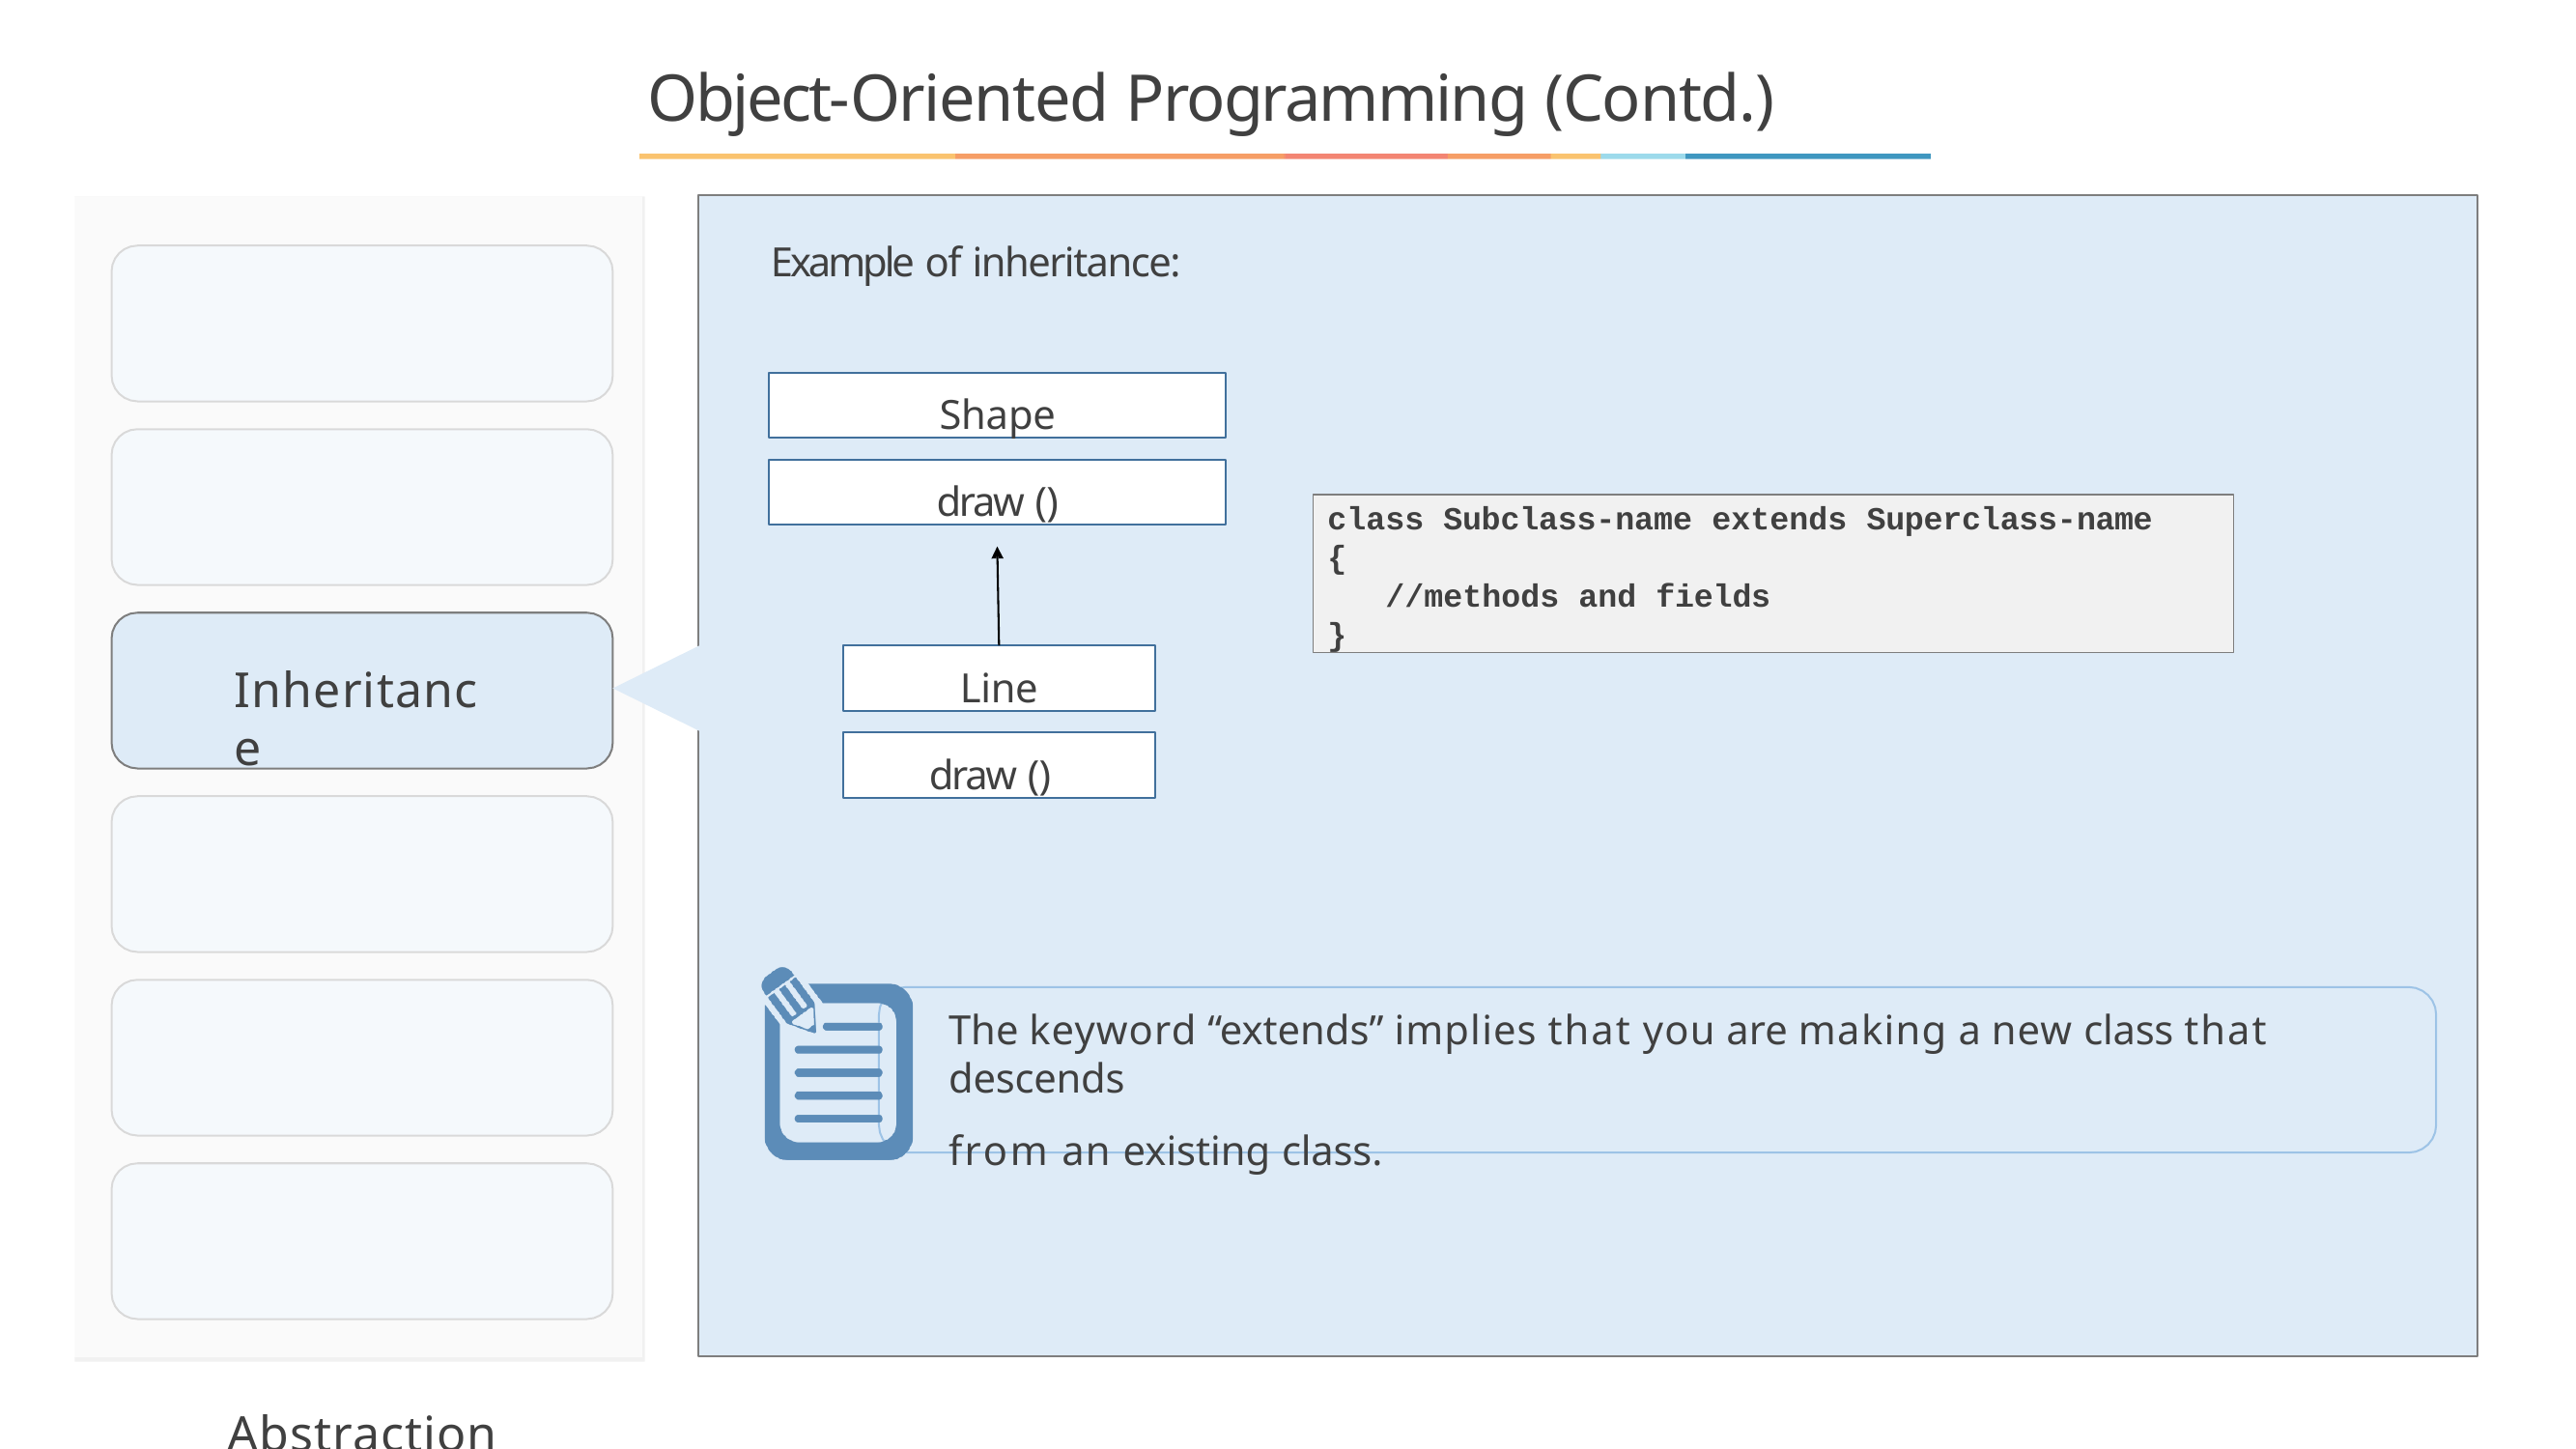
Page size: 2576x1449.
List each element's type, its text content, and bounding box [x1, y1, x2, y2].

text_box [74, 193, 2479, 1362]
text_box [612, 628, 2438, 1160]
text_box Object Class Encapsulation Polymorphism Abstraction [198, 1373, 527, 1449]
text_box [71, 196, 643, 1358]
title Object-Oriented Programming (Contd.) [561, 54, 2016, 190]
picture [639, 134, 1931, 180]
